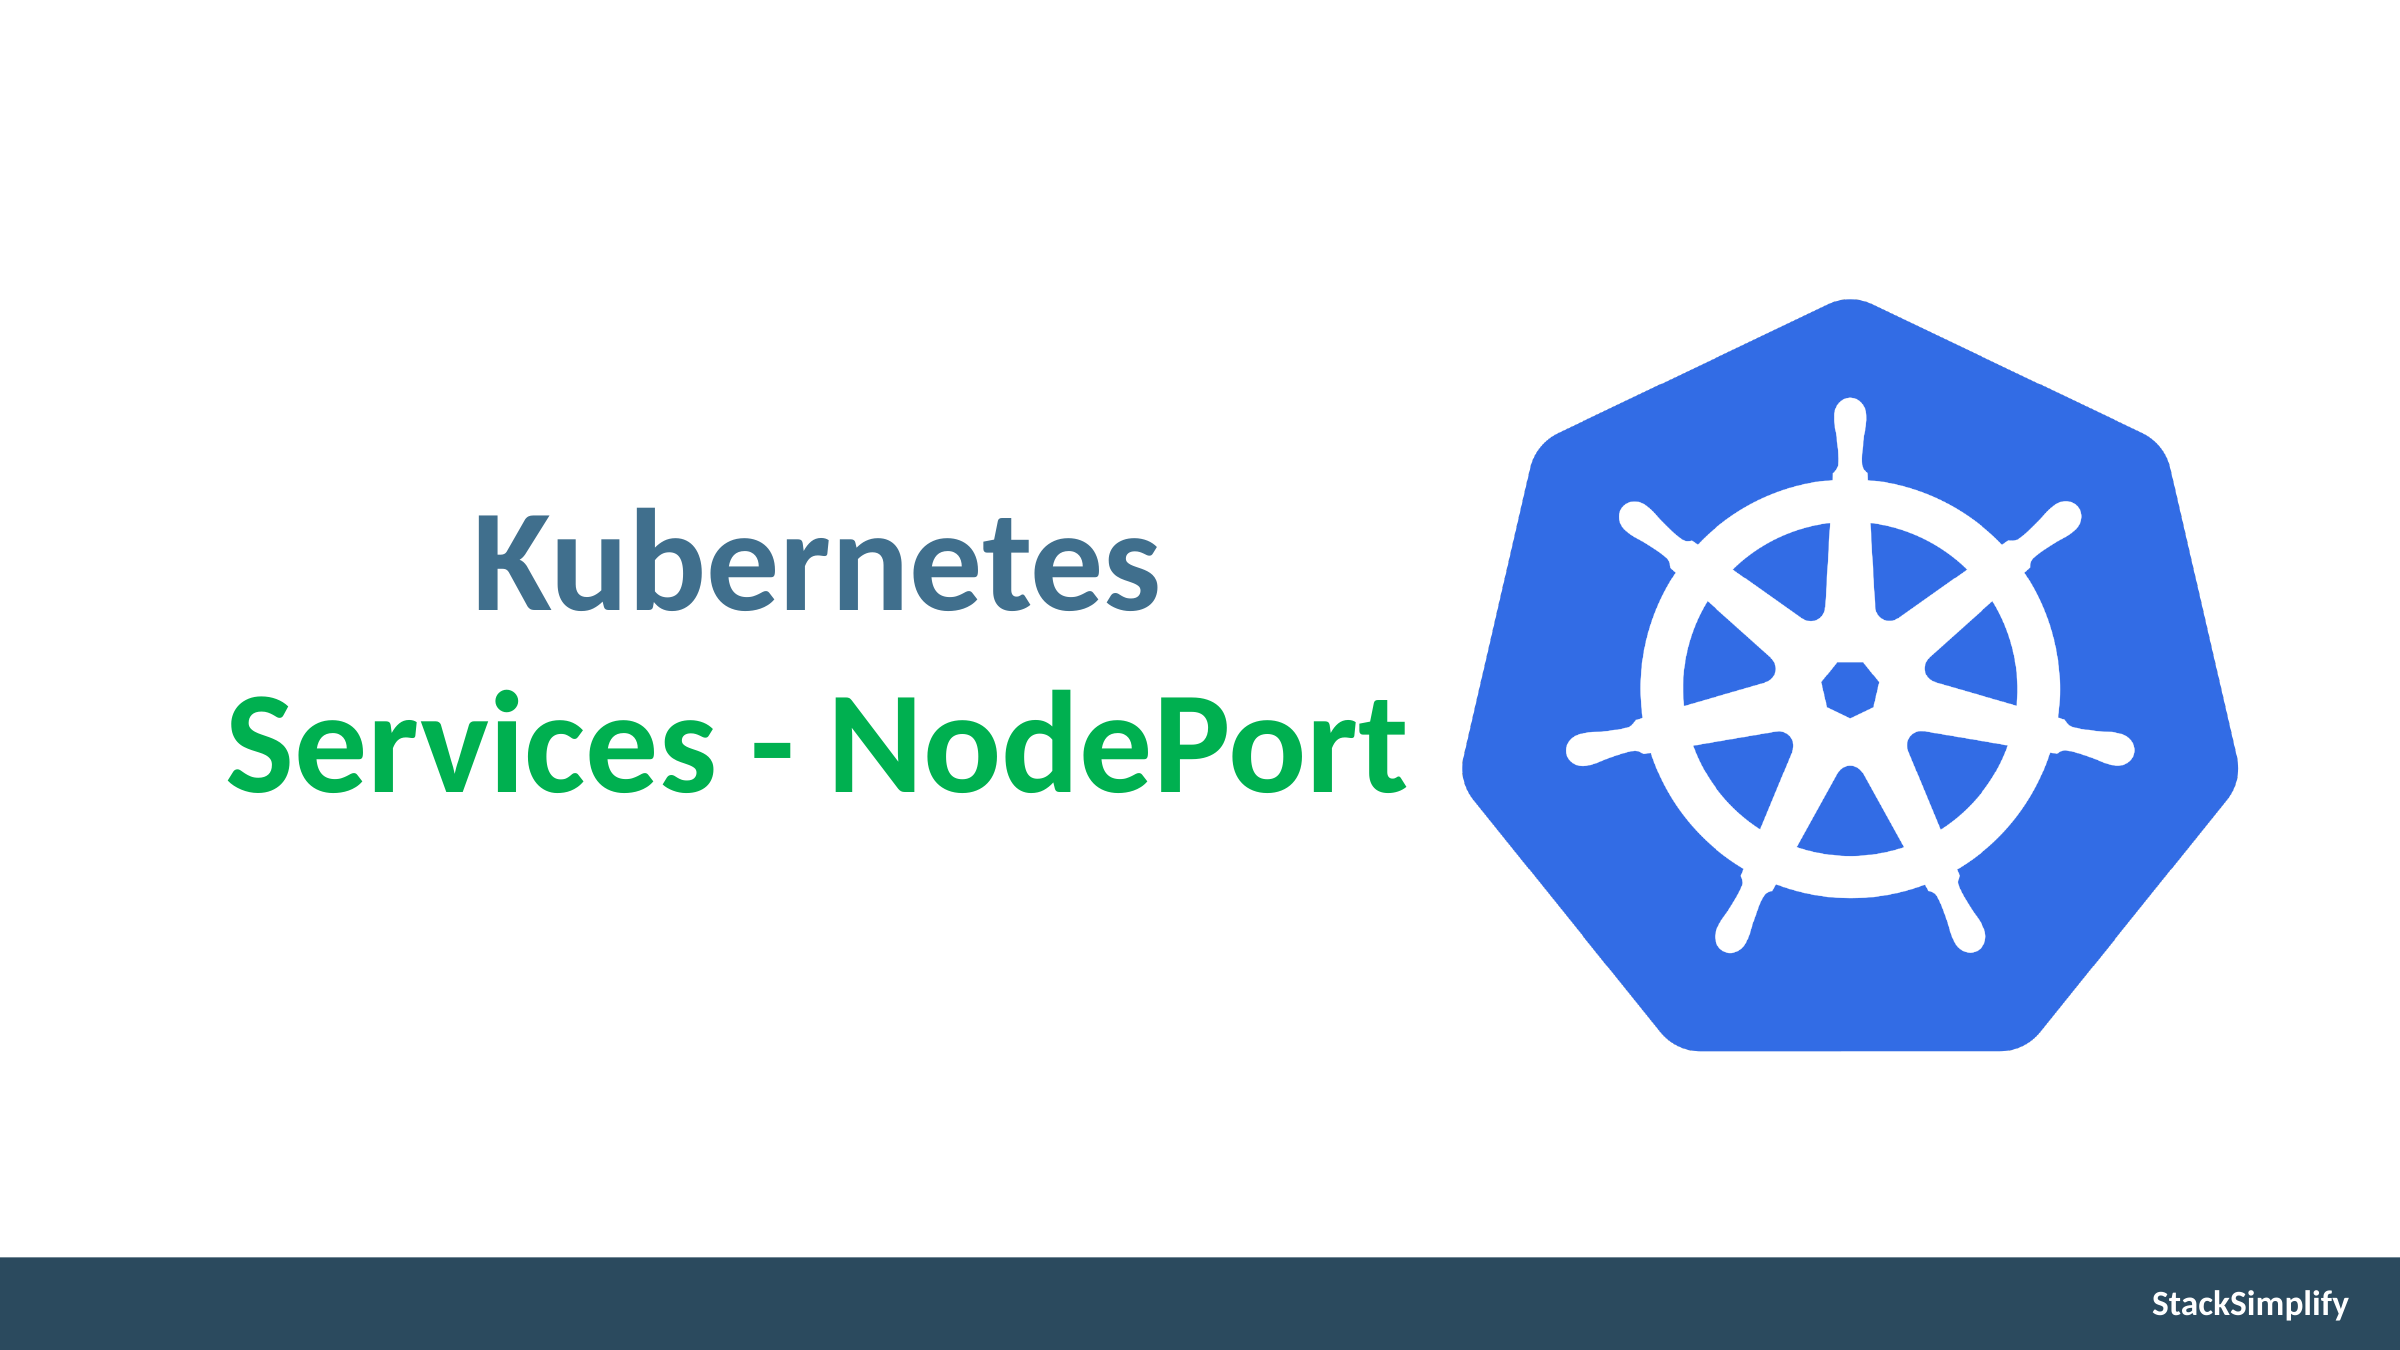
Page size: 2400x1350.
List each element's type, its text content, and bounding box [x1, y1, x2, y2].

list Kubernetes Services - NodePort [129, 475, 1441, 655]
picture [1450, 287, 2249, 1063]
